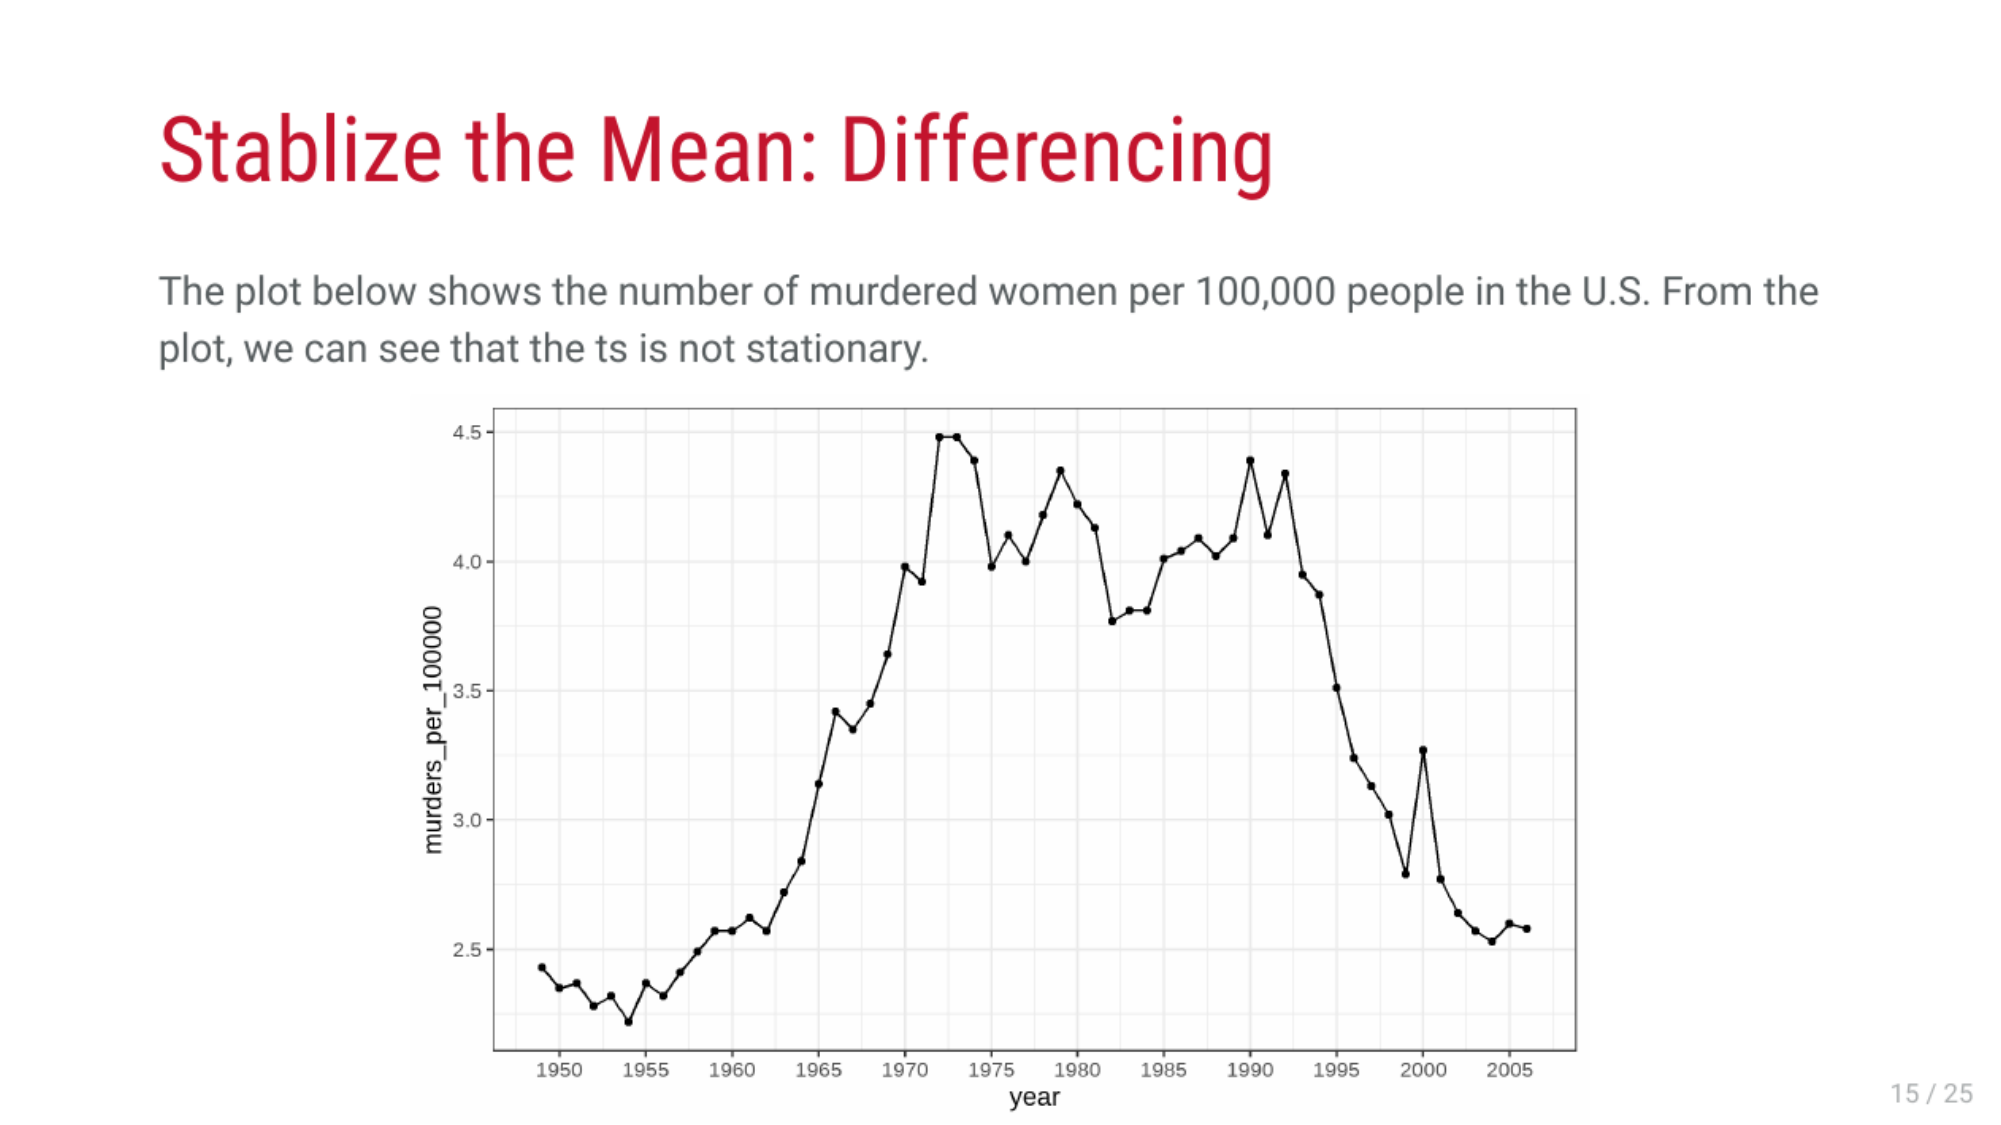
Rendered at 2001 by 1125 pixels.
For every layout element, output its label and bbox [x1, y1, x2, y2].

list [0, 0, 2000, 1125]
